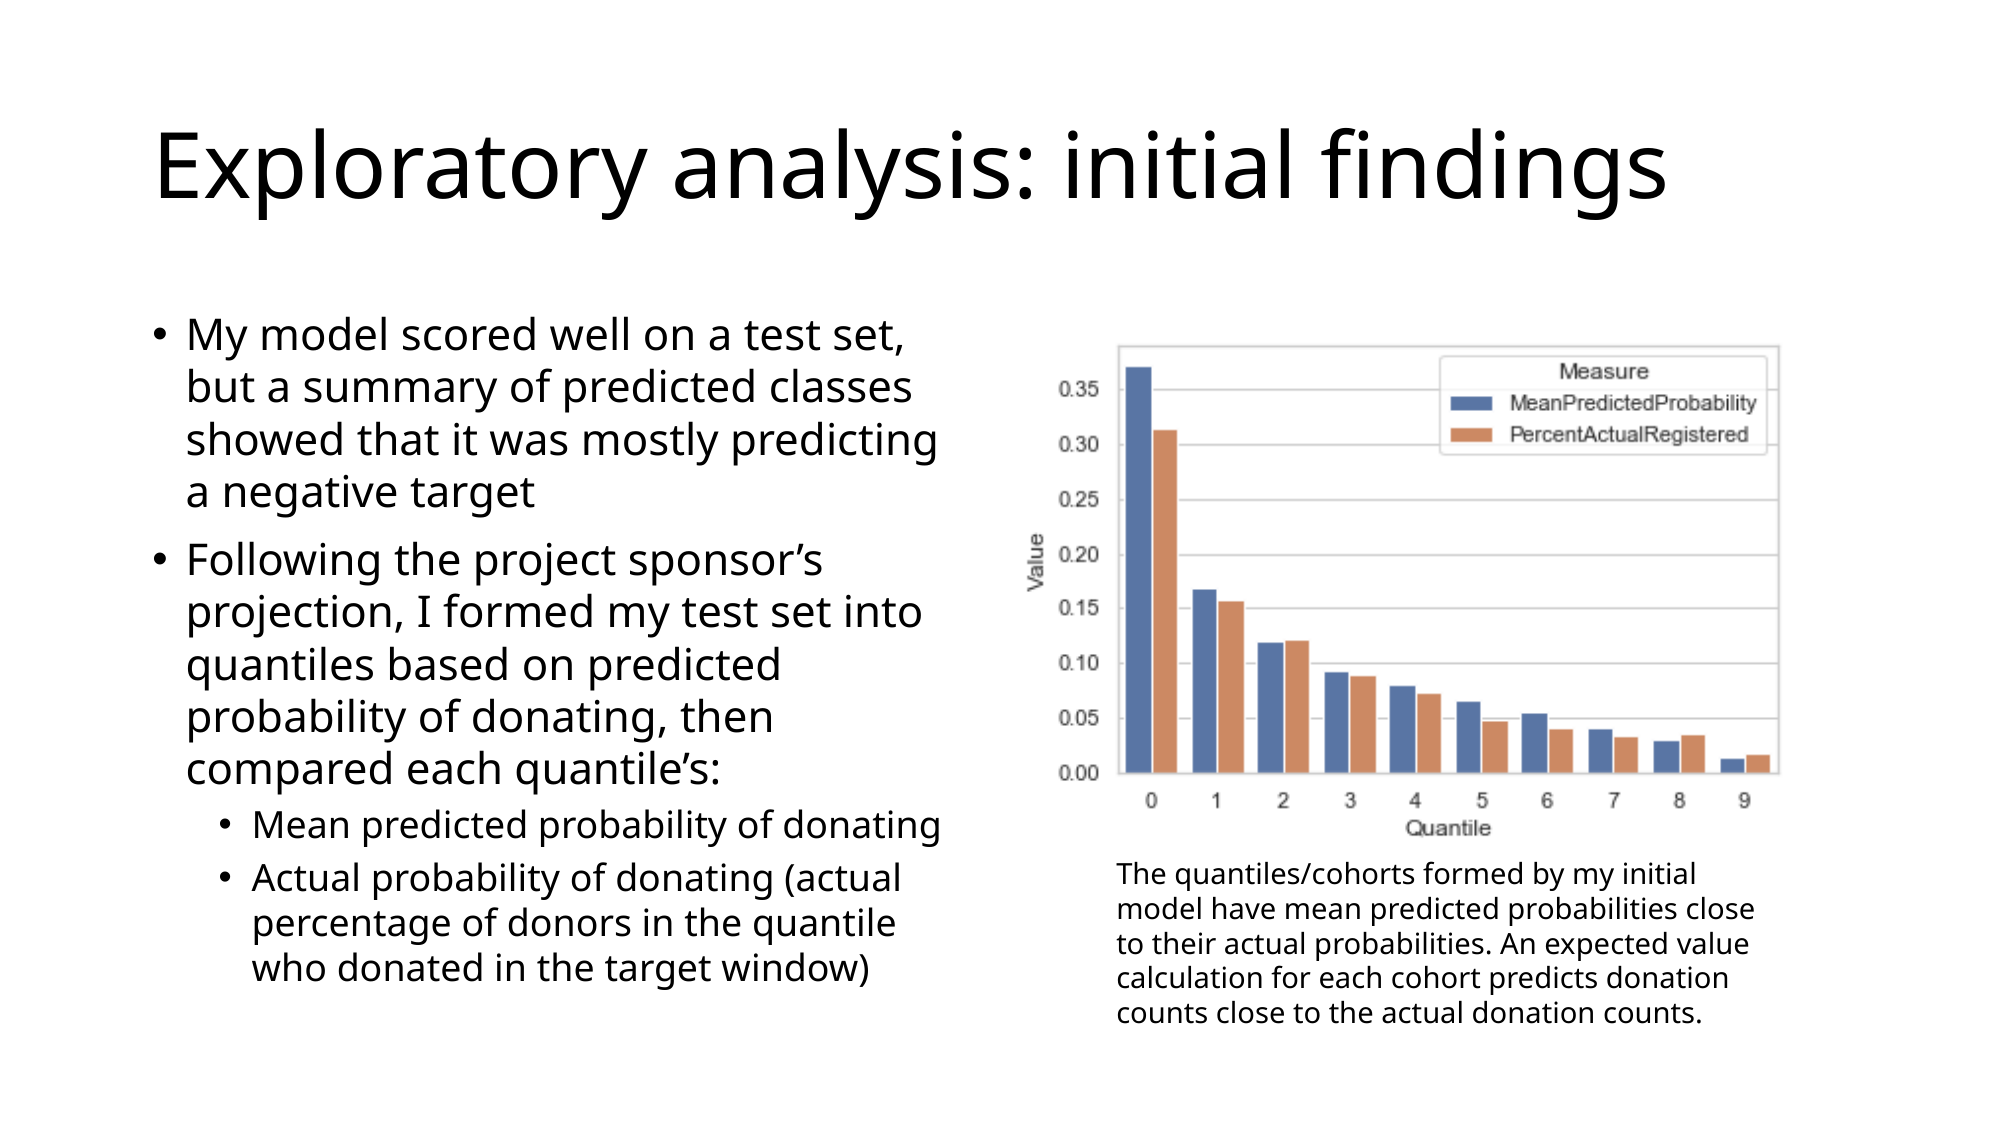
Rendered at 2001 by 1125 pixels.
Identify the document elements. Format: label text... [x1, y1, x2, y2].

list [1012, 277, 1863, 844]
list My model scored well on a test set, but a summary of predicted classes showed that it was mostly predicting a negative target Following the project sponsor’s projection, I formed my test set into quantiles based on predicted probability of donating, then compared each quantile’s: Mean predicted probability of donating Actual probability of donating (actual percentage of donors in the quantile who donated in the target window) [137, 299, 988, 1014]
title Exploratory analysis: initial findings [137, 59, 1863, 278]
text_box The quantiles/cohorts formed by my initial model have mean predicted probabilities close to their actual probabilities. An expected value calculation for each cohort predicts donation counts close to the actual donation counts. [1101, 847, 1774, 1038]
